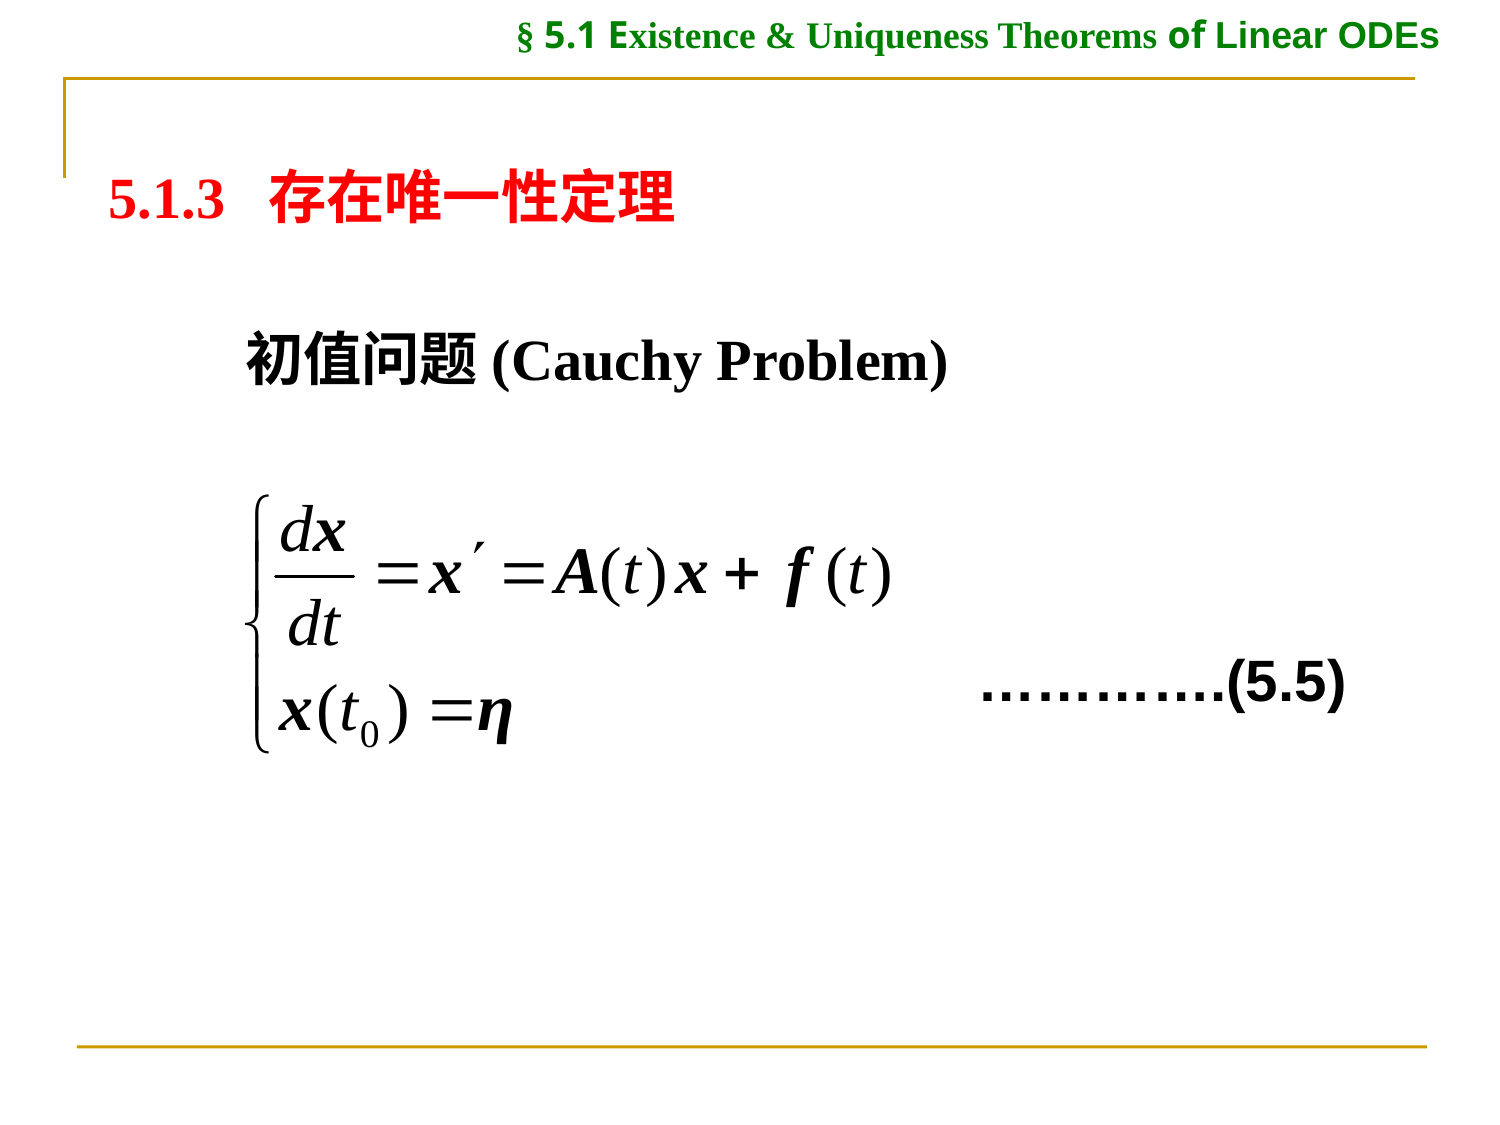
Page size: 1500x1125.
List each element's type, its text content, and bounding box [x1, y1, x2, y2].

text_box § 5.1 Existence & Uniqueness Theorems of Linear ODEs [466, 12, 1500, 64]
text_box 5.1.3 存在唯一性定理 [93, 152, 691, 238]
text_box ………….(5.5) [962, 621, 1362, 721]
text_box 初值问题(Cauchy Problem) [230, 314, 1129, 400]
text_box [229, 479, 904, 769]
